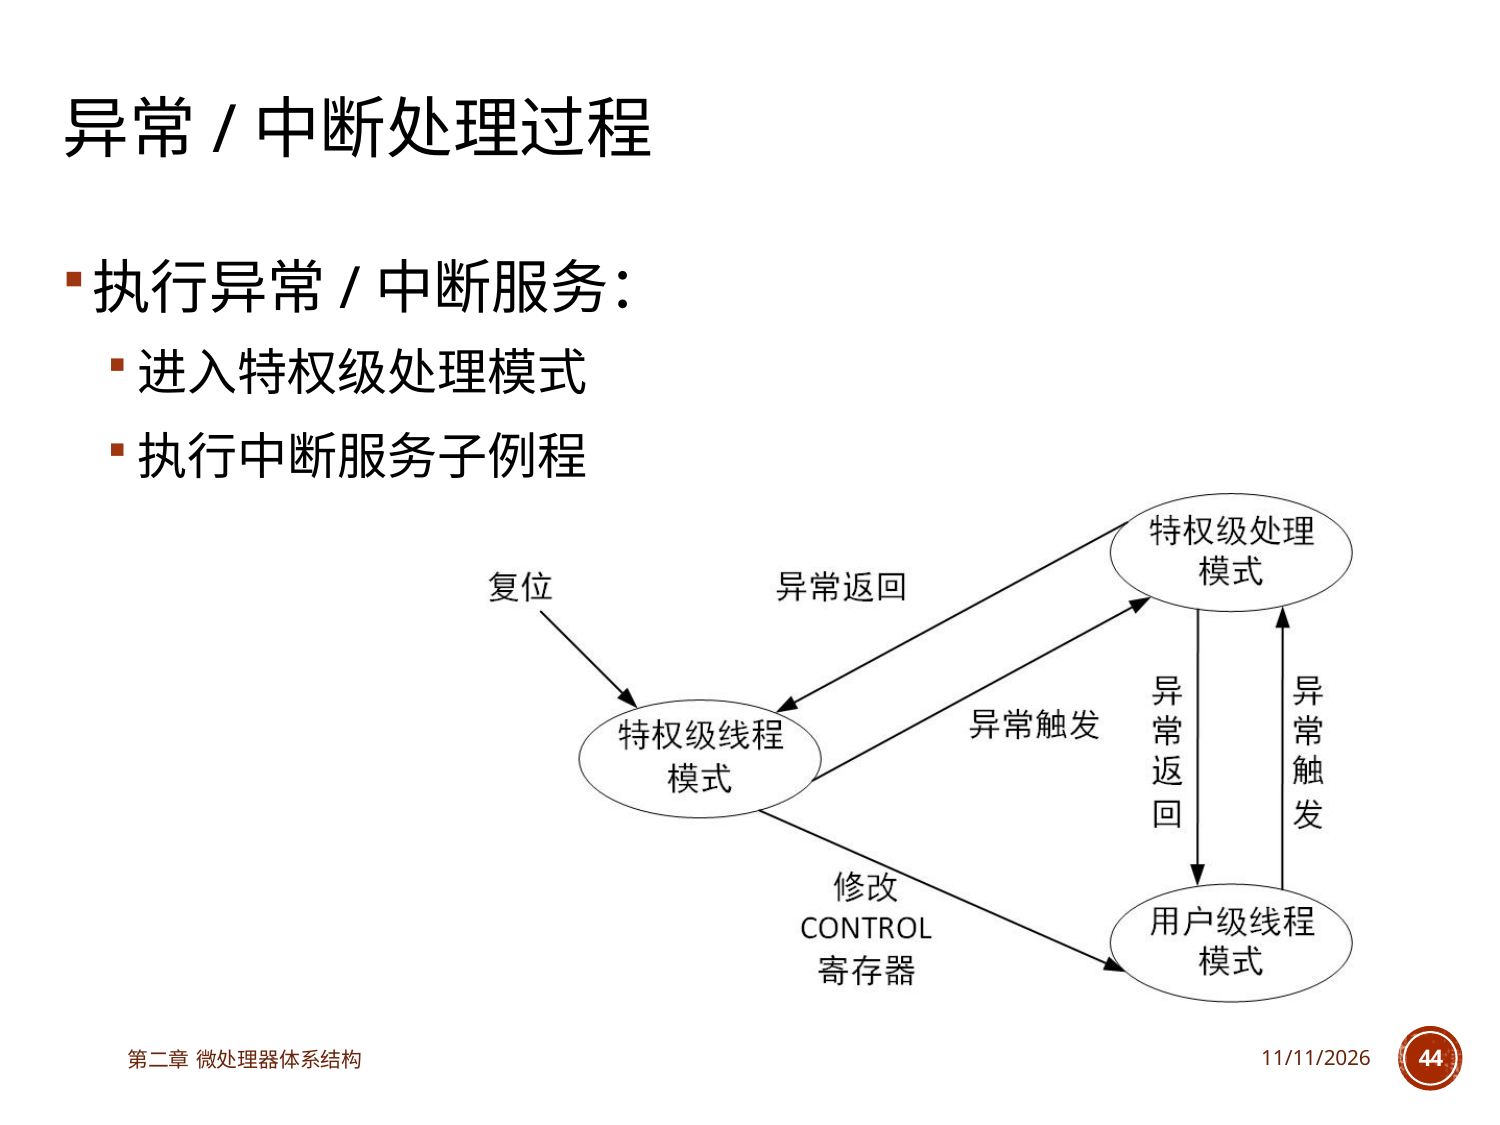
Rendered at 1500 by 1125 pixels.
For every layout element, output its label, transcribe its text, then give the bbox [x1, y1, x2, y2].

footer 第二章 微处理器体系结构 [112, 1028, 891, 1089]
slide_number 44 [1391, 1028, 1471, 1089]
title 异常/中断处理过程 [47, 46, 1471, 215]
picture [469, 492, 1354, 1004]
list 执行异常/中断服务： 进入特权级处理模式 执行中断服务子例程 [47, 228, 1471, 1079]
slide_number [982, 1028, 1386, 1089]
